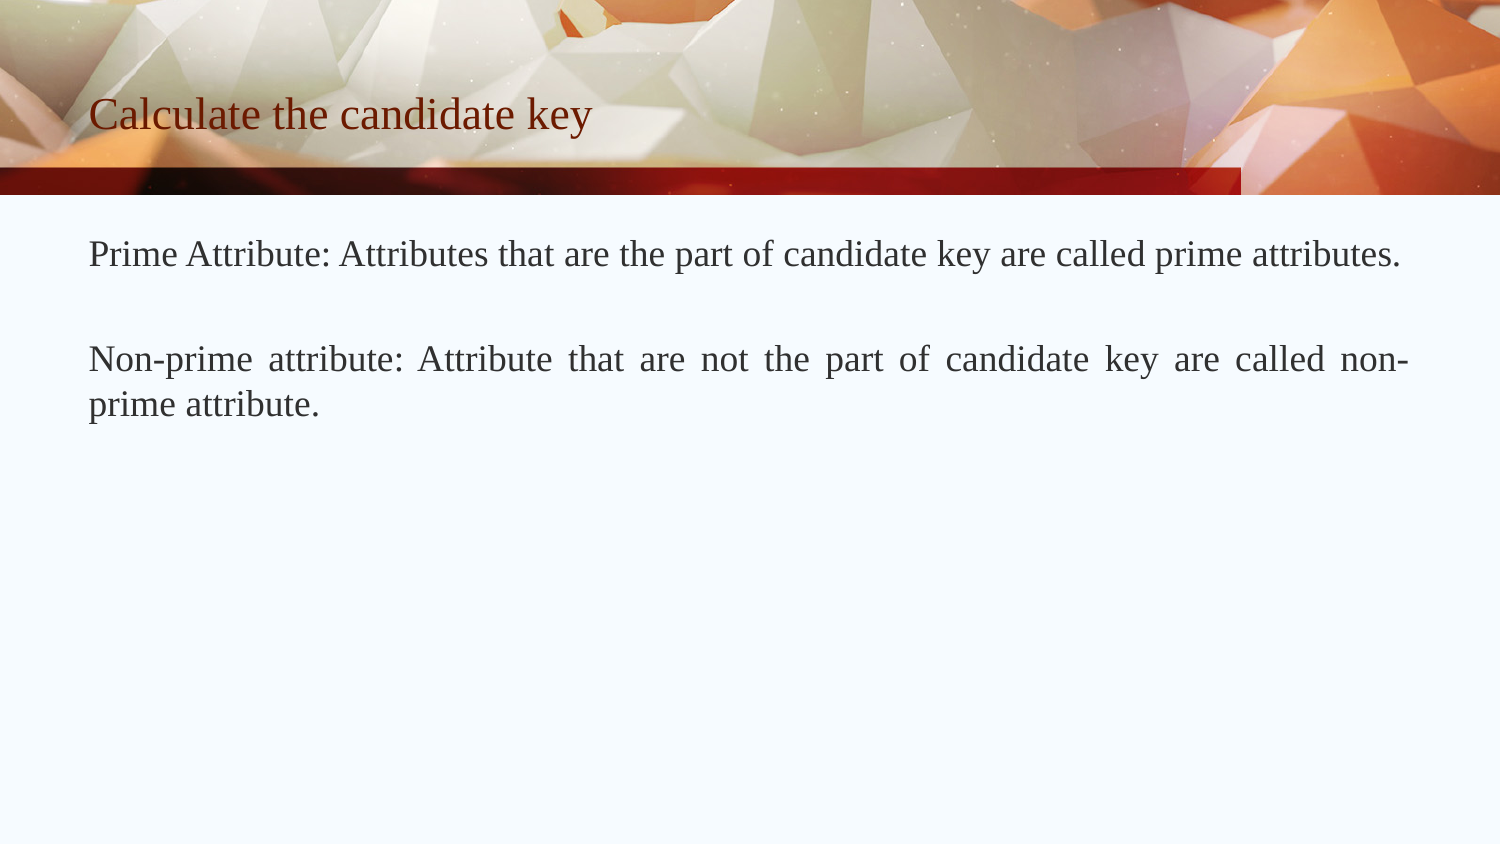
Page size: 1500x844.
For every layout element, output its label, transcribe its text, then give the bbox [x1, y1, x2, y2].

picture [0, 0, 1500, 844]
list Prime Attribute: Attributes that are the part of candidate key are called prime attributes. Non-prime attribute: Attribute that are not the part of candidate key are called non-prime attribute. [73, 221, 1427, 798]
title Calculate the candidate key [73, 21, 1427, 147]
